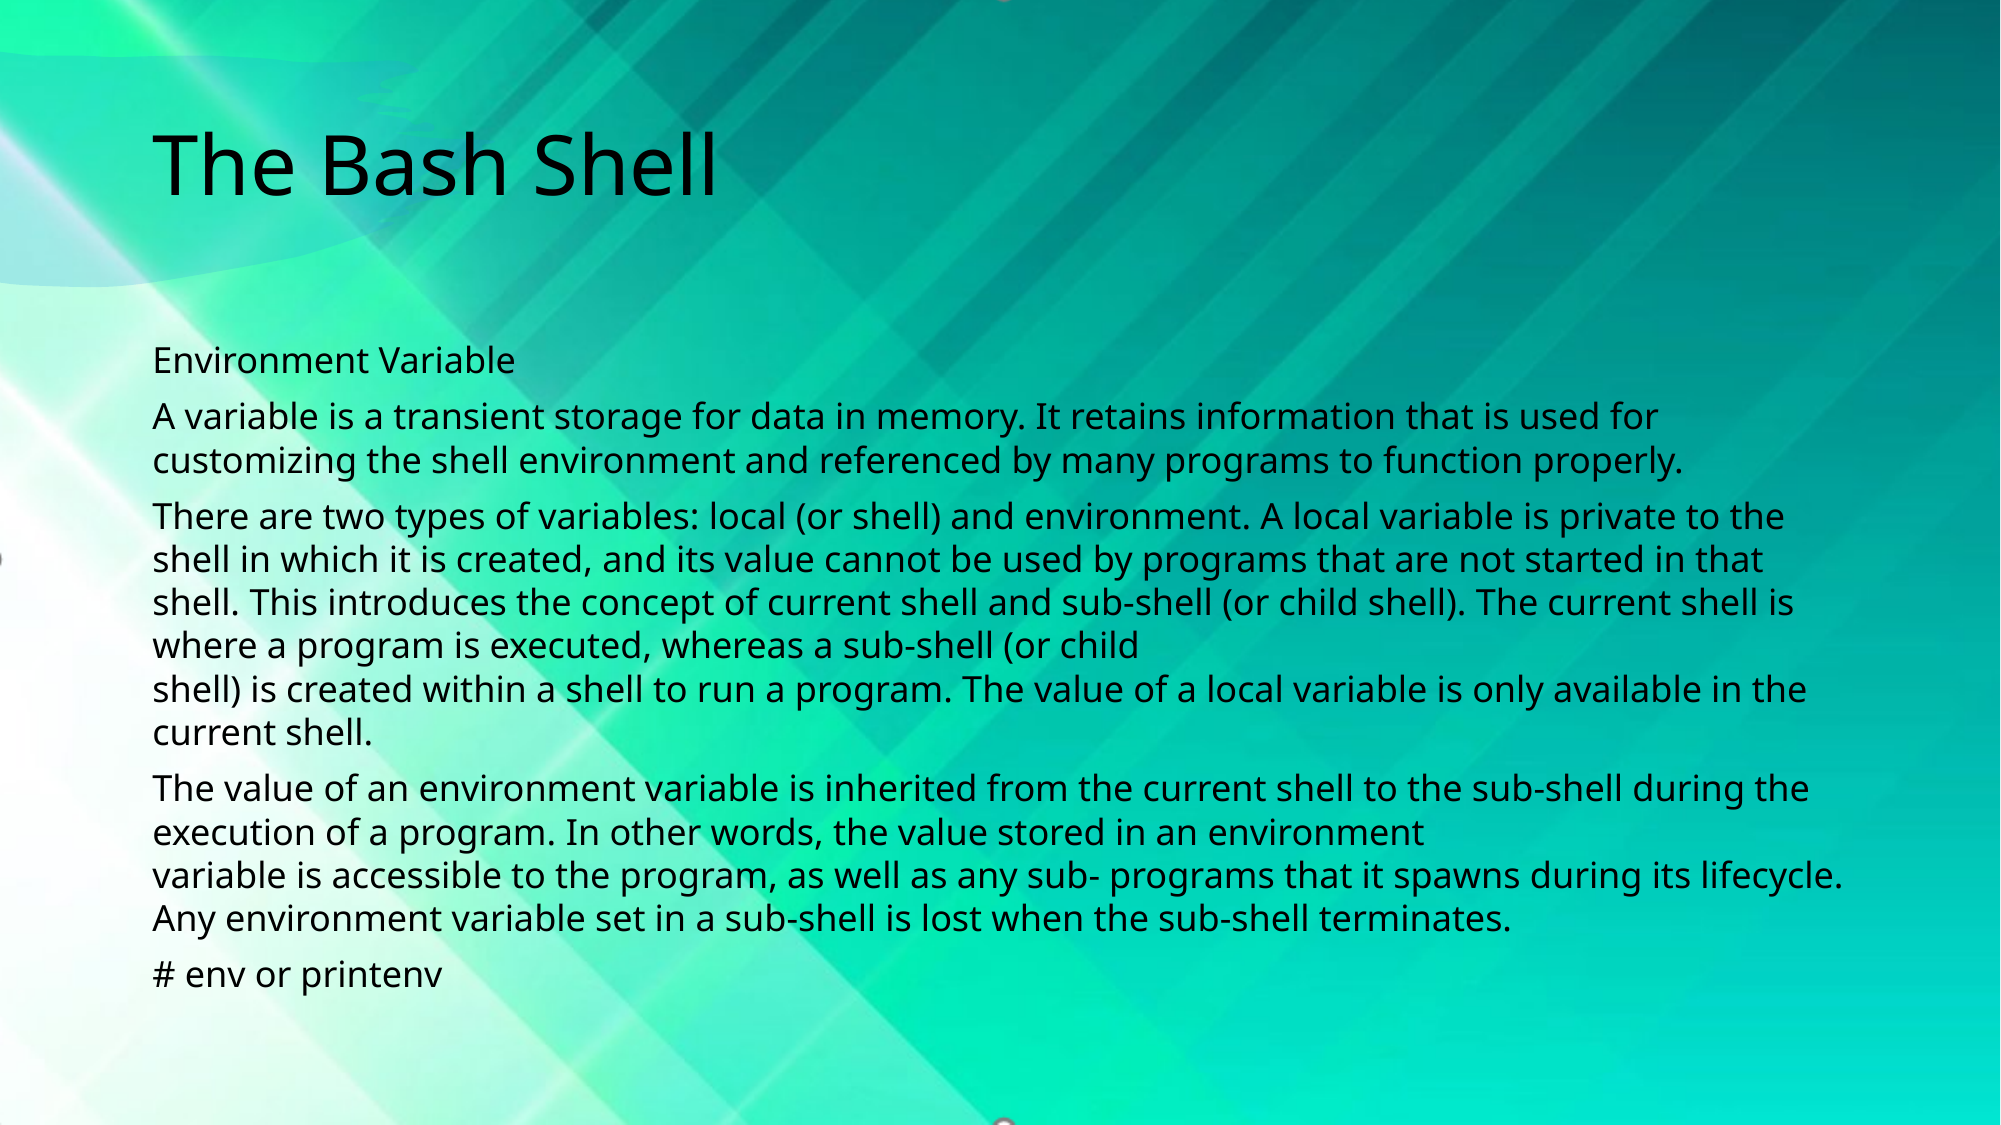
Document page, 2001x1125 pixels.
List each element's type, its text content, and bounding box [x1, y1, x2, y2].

list Environment Variable A variable is a transient storage for data in memory. It retains information that is used for customizing the shell environment and referenced by many programs to function properly. There are two types of variables: local (or shell) and environment. A local variable is private to the shell in which it is created, and its value cannot be used by programs that are not started in that shell. This introduces the concept of current shell and sub-shell (or child shell). The current shell is where a program is executed, whereas a sub-shell (or child shell) is created within a shell to run a program. The value of a local variable is only available in the current shell. The value of an environment variable is inherited from the current shell to the sub-shell during the execution of a program. In other words, the value stored in an environment variable is accessible to the program, as well as any sub- programs that it spawns during its lifecycle. Any environment variable set in a sub-shell is lost when the sub-shell terminates. # env or printenv [137, 329, 1863, 1013]
title The Bash Shell [137, 59, 1863, 278]
picture [0, 0, 2001, 1125]
